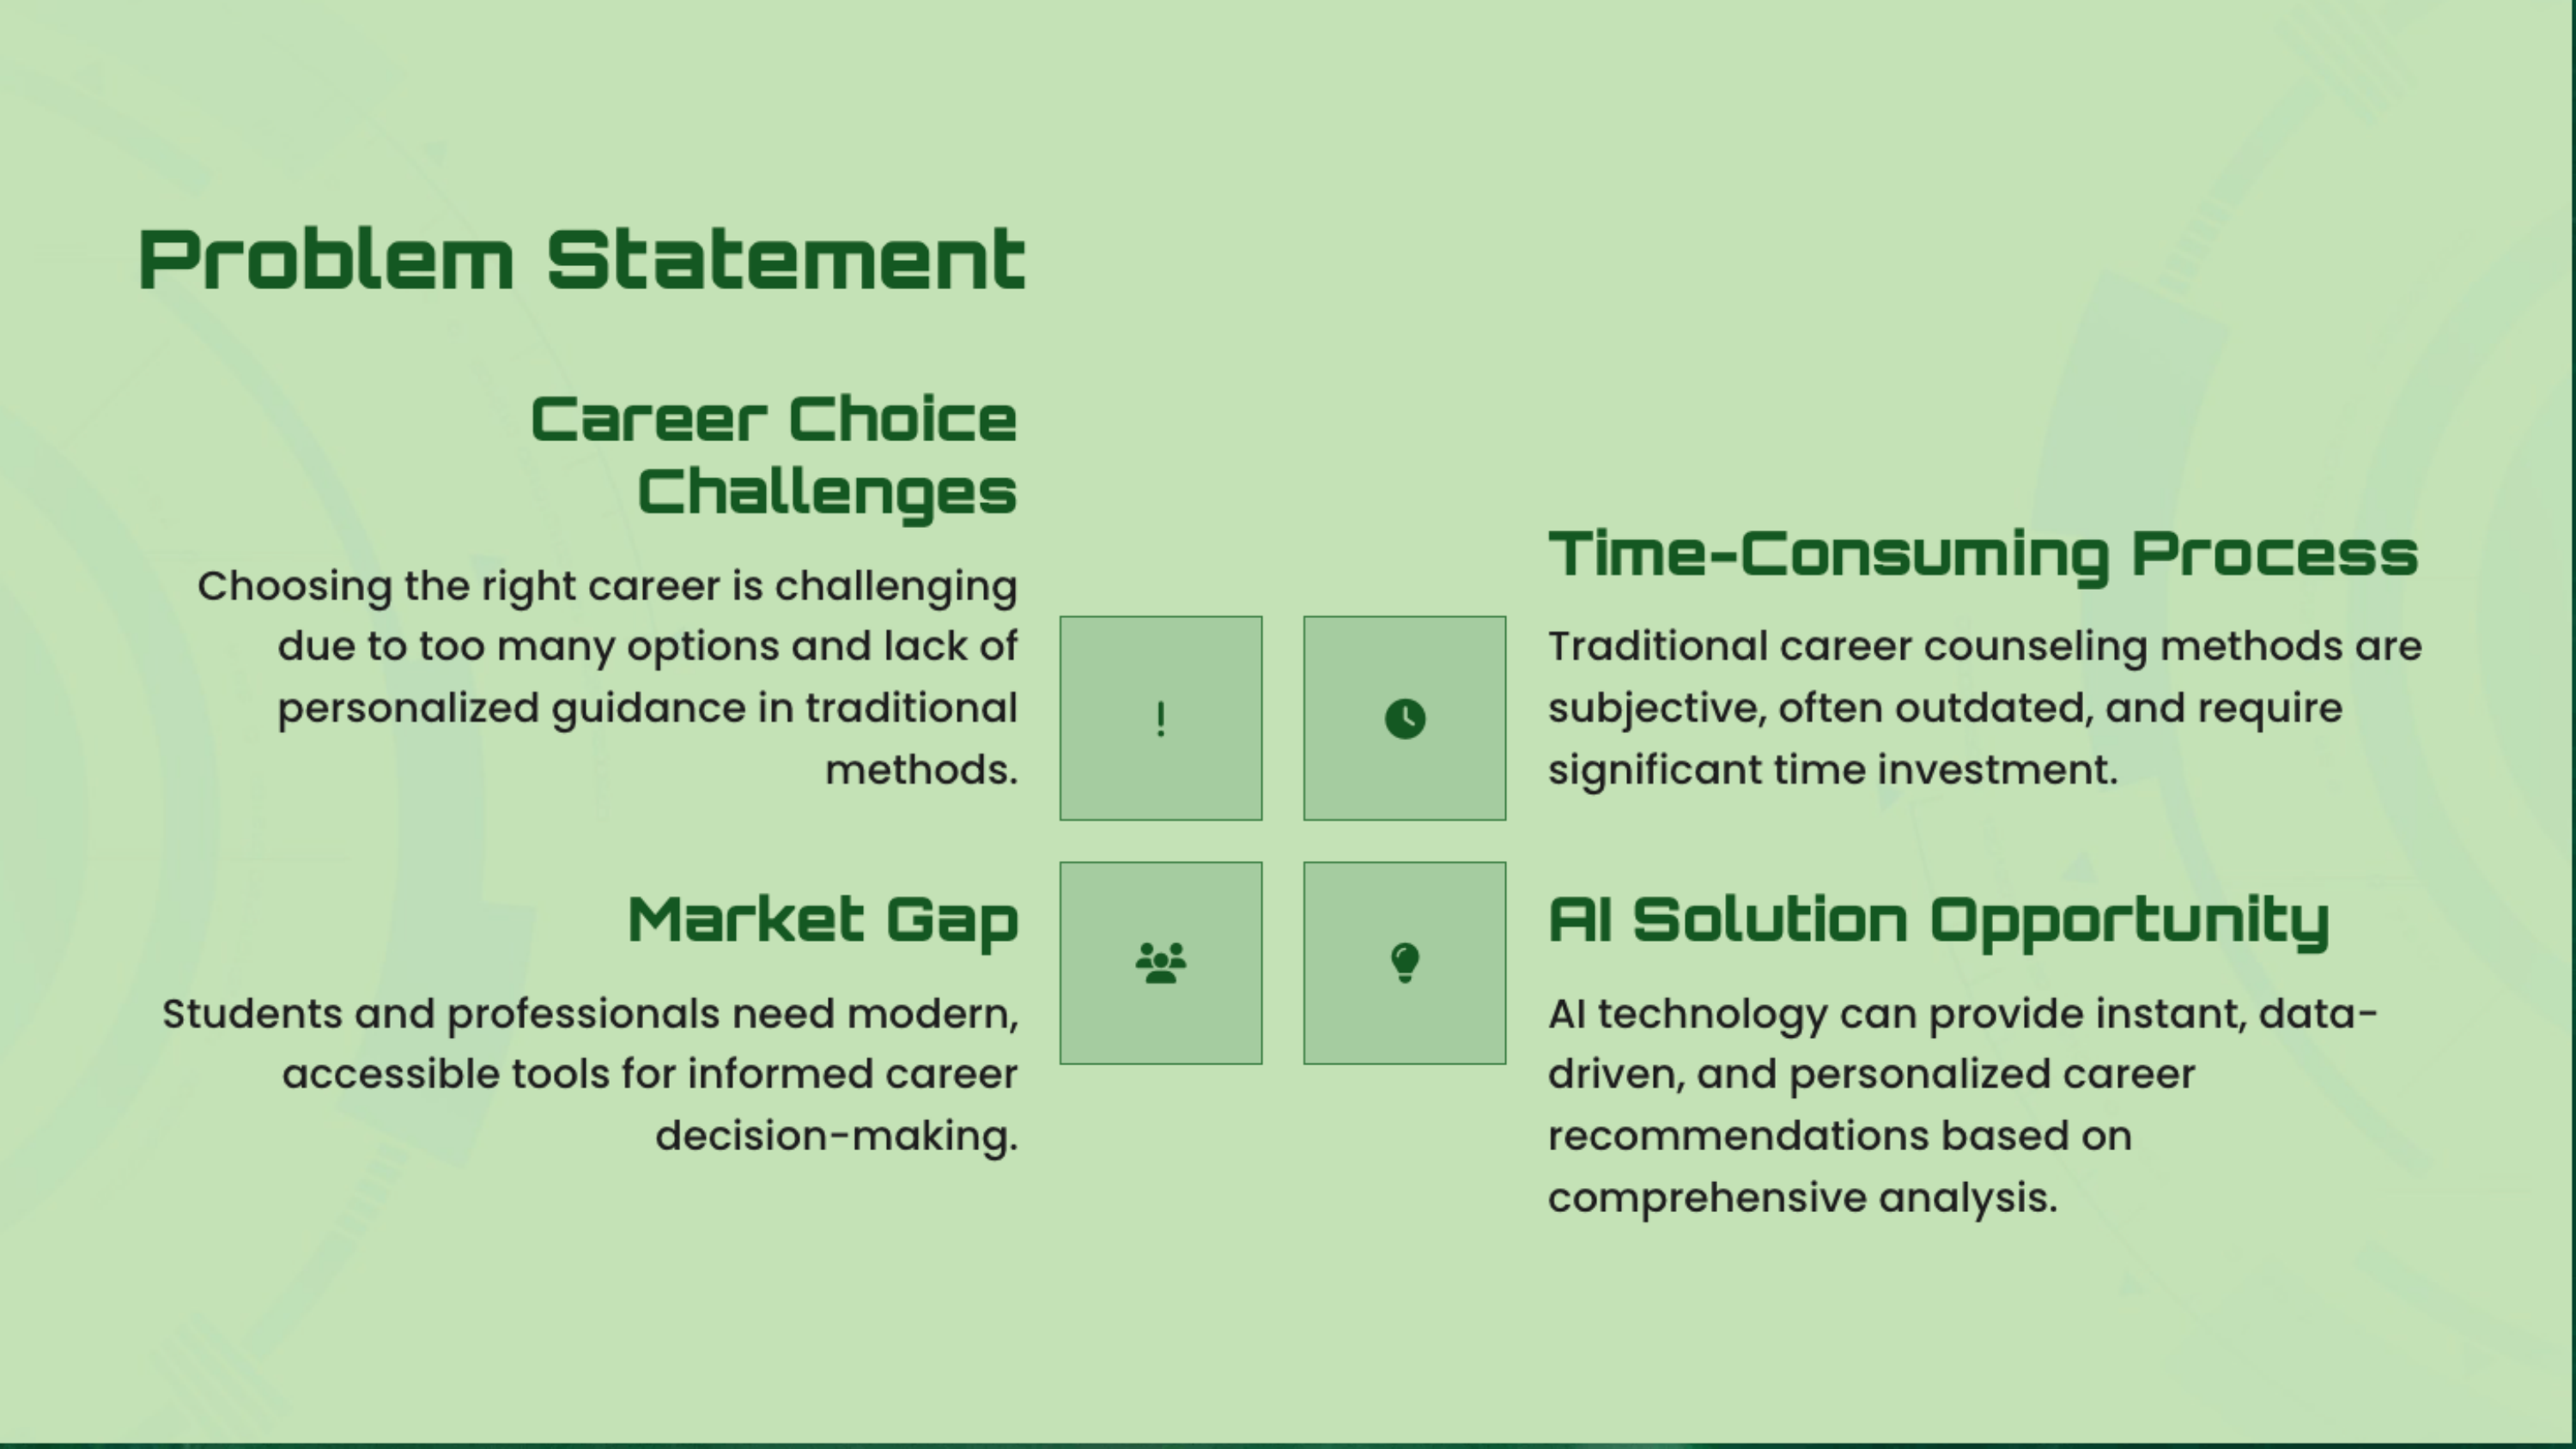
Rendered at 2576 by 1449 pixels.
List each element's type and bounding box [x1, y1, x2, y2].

text_box [0, 0, 2576, 1449]
